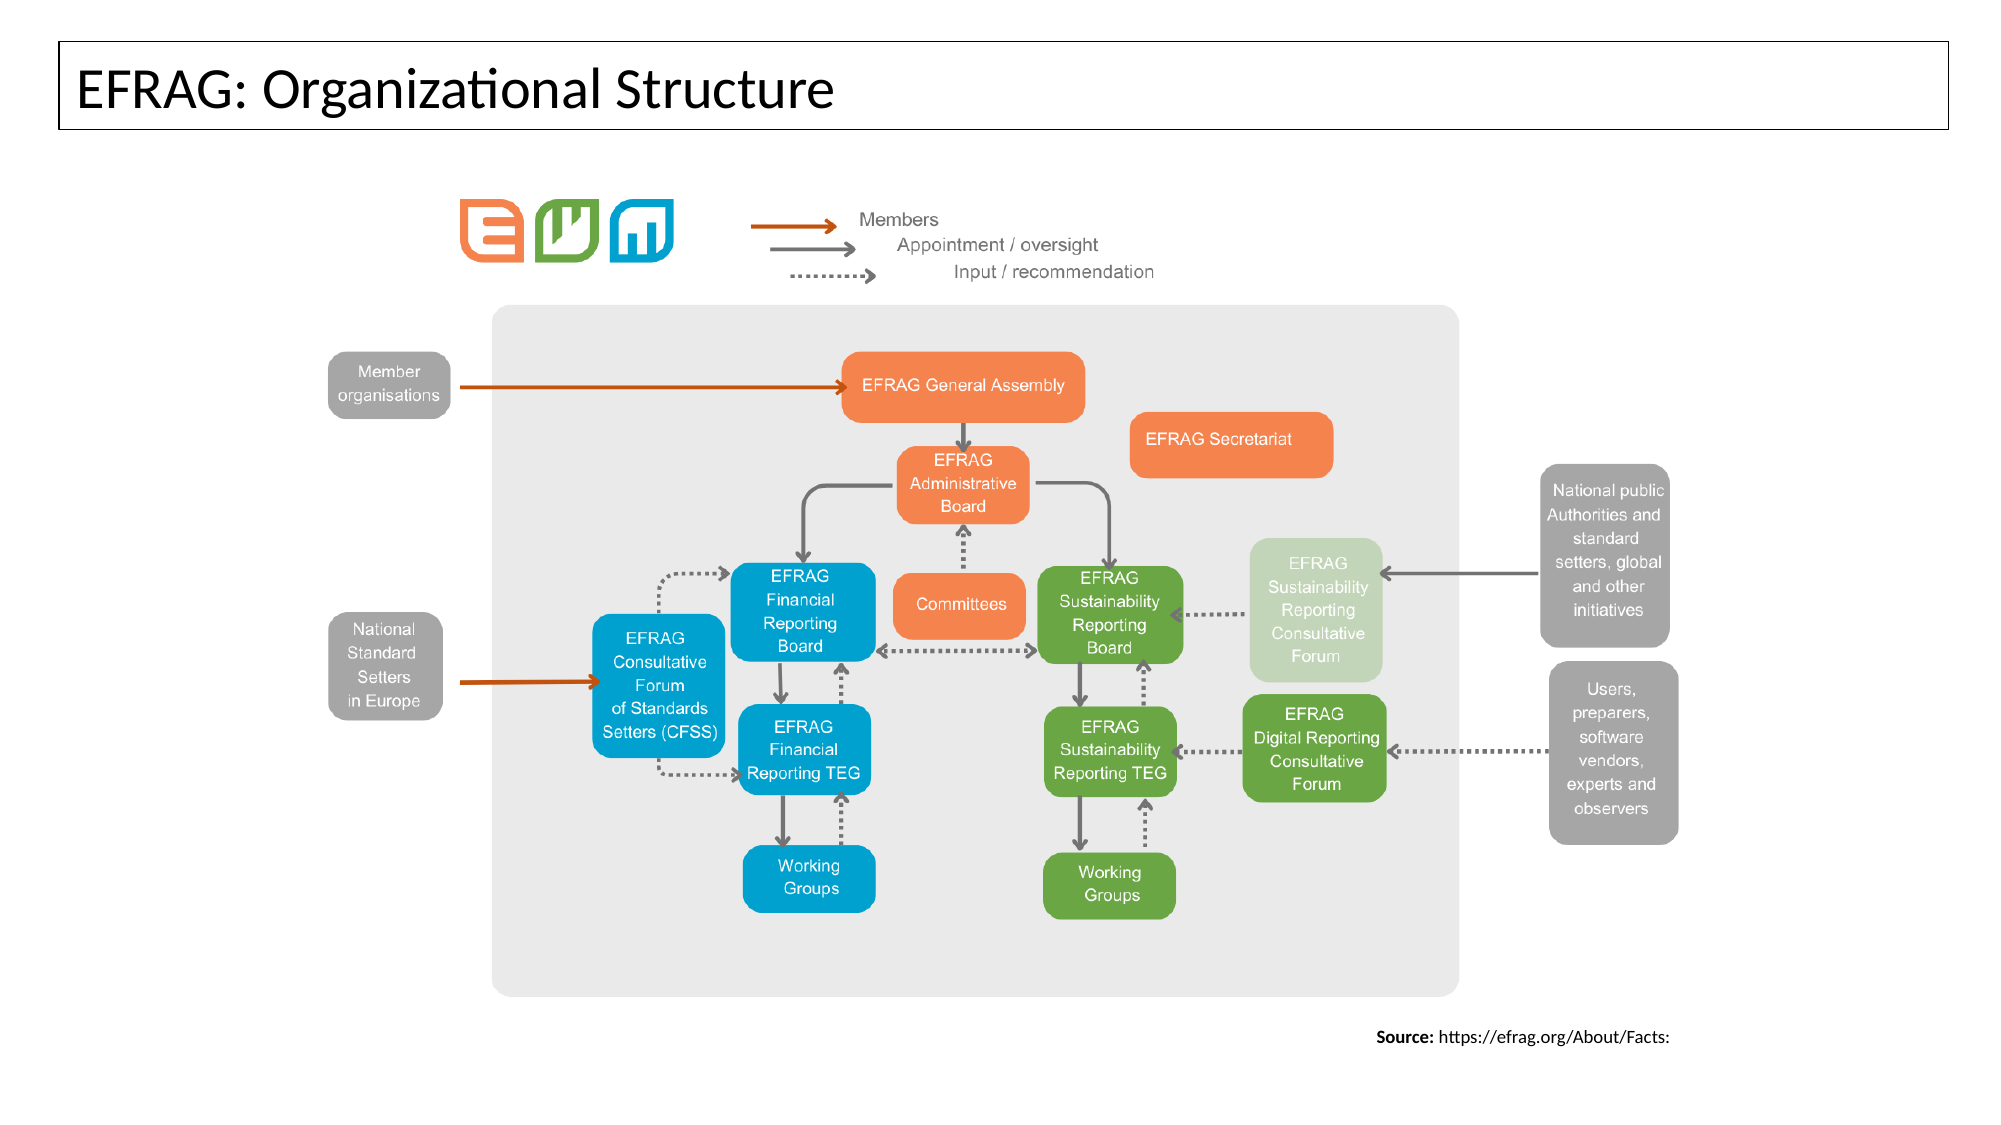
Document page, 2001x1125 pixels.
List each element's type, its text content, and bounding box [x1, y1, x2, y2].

text_box Source: https://efrag.org/About/Facts: [1361, 1017, 1716, 1055]
text_box EFRAG: Organizational Structure [58, 41, 1949, 130]
picture [311, 181, 1697, 1004]
